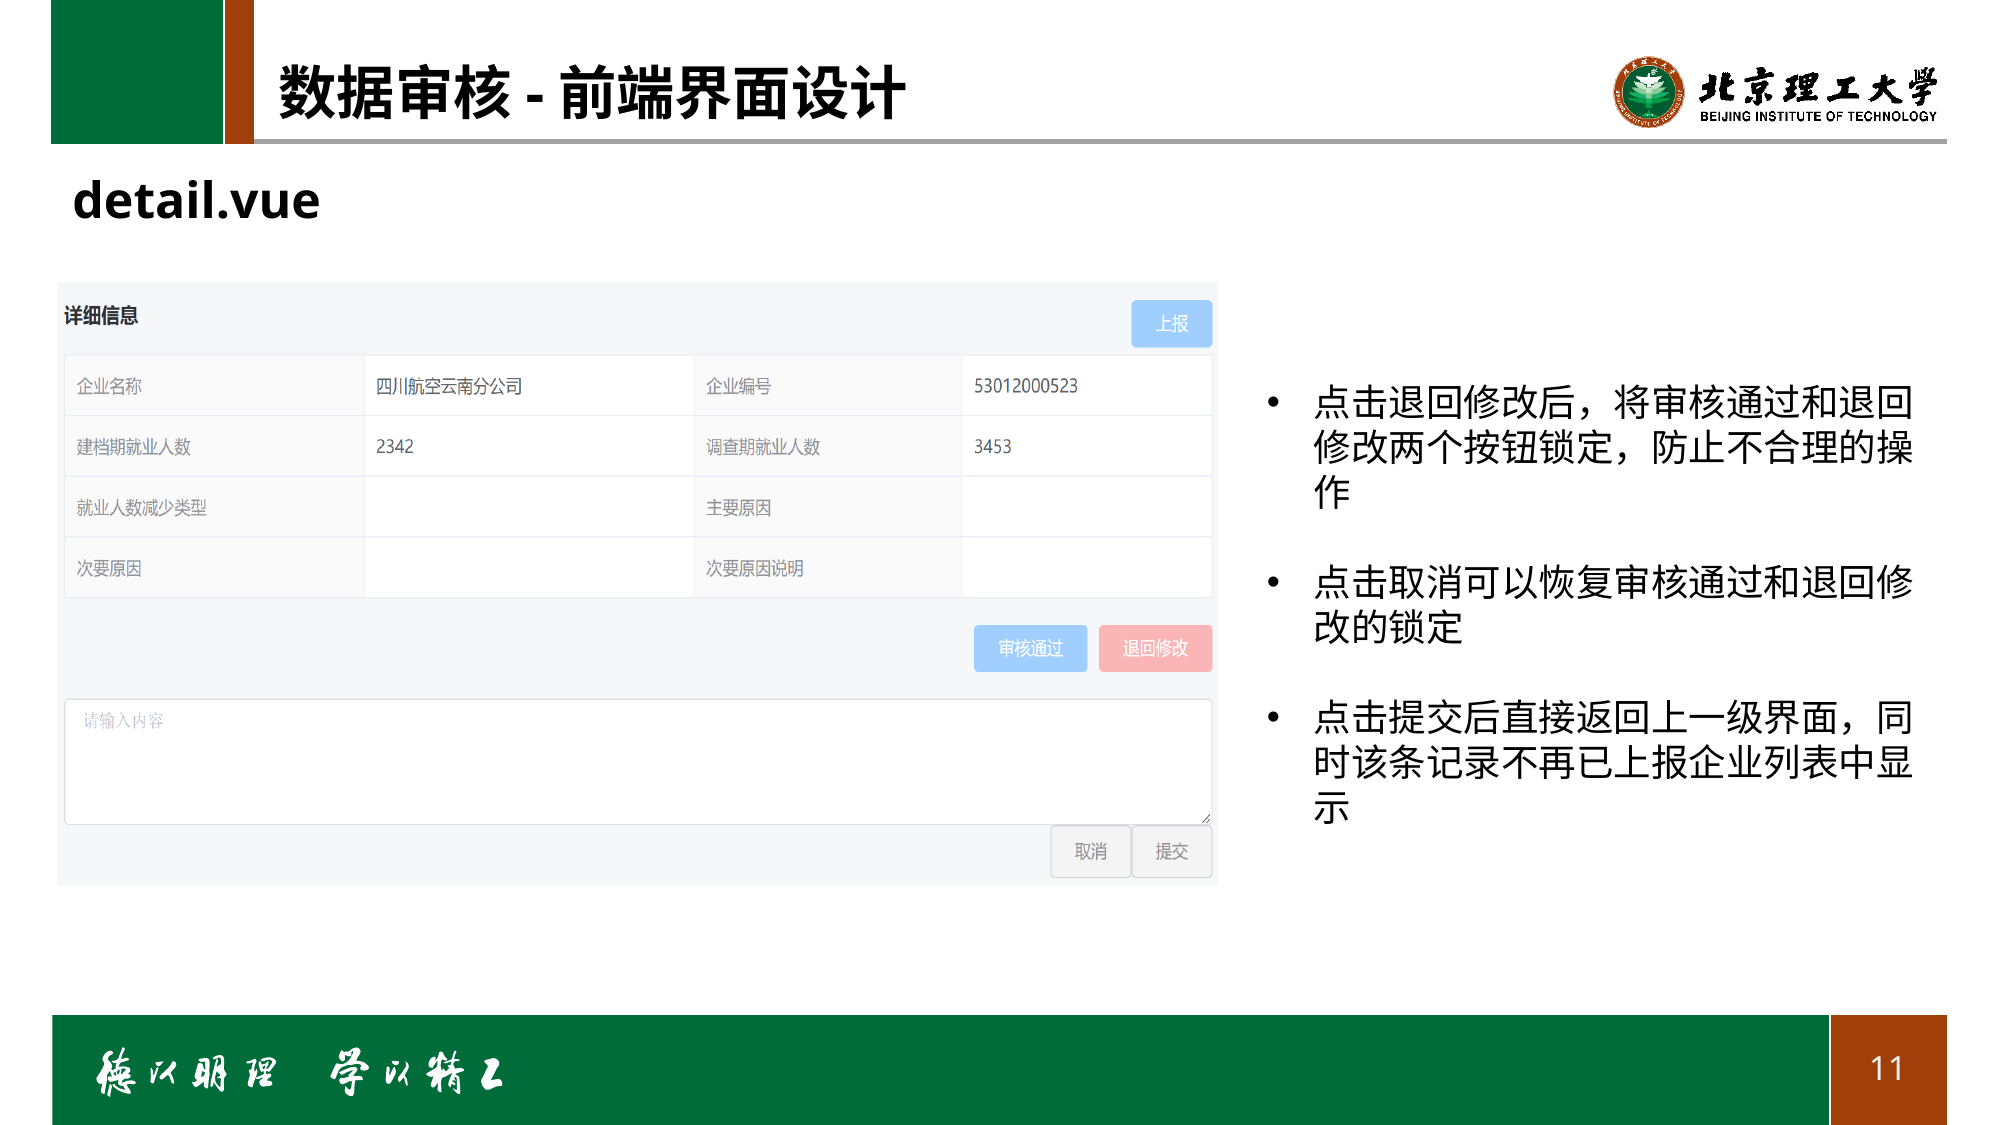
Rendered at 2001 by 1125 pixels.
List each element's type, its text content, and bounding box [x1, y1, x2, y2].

picture [1682, 56, 1937, 128]
title 数据审核-前端界面设计 [263, 56, 1682, 136]
picture [57, 282, 1218, 885]
text_box 点击退回修改后，将审核通过和退回修改两个按钮锁定，防止不合理的操作 点击取消可以恢复审核通过和退回修改的锁定 点击提交后直接返回上一级界面，同时该条记录不再已上报企业列表中显示 [1252, 371, 1929, 881]
text_box detail.vue [57, 160, 493, 236]
